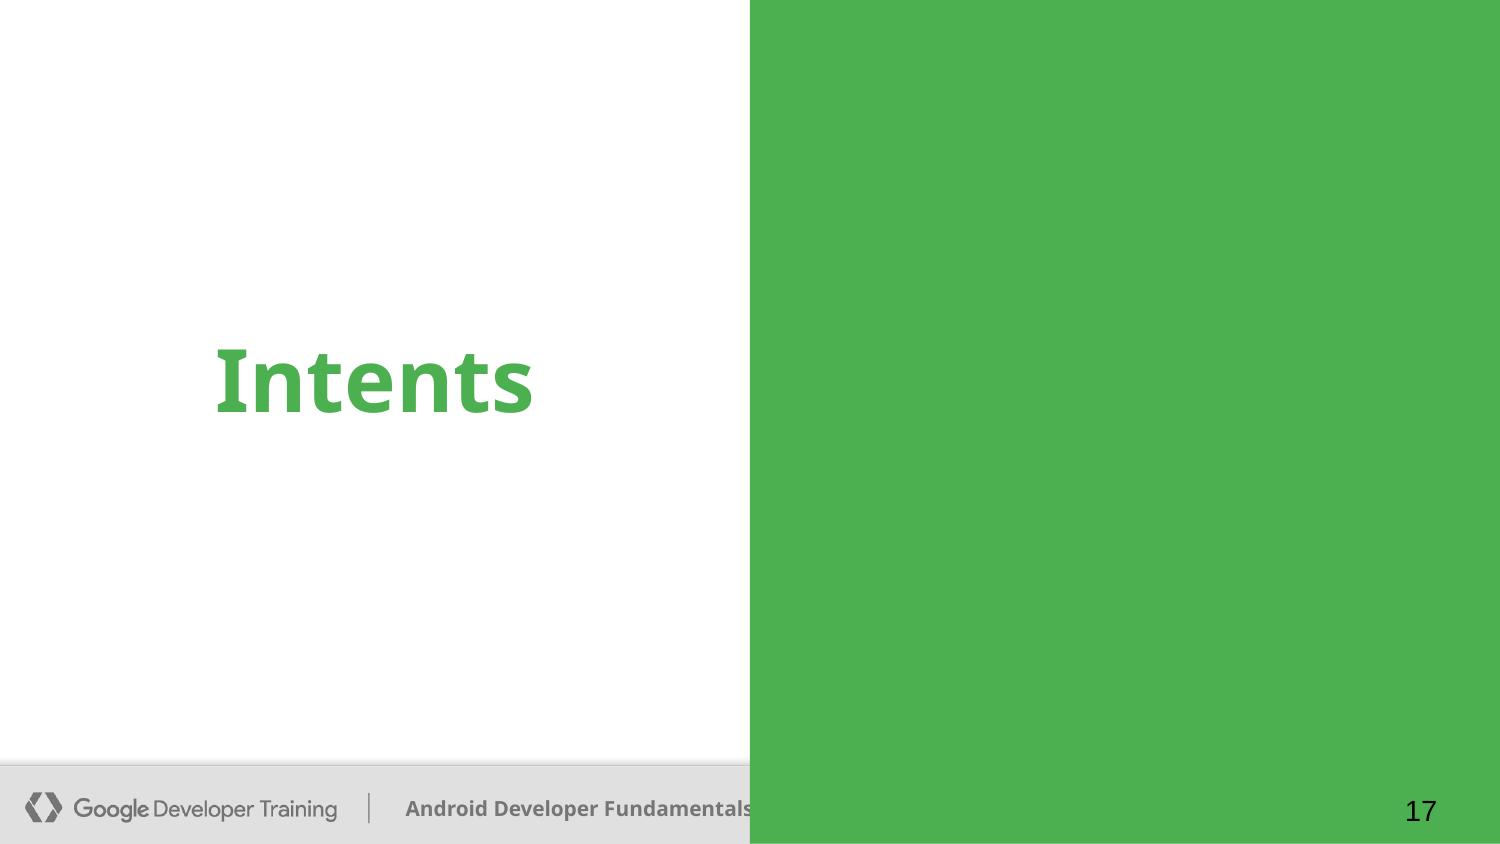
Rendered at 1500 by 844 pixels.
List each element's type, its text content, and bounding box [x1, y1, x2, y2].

title Intents [43, 202, 708, 446]
picture [0, 0, 749, 844]
slide_number ‹#› [1389, 777, 1480, 842]
